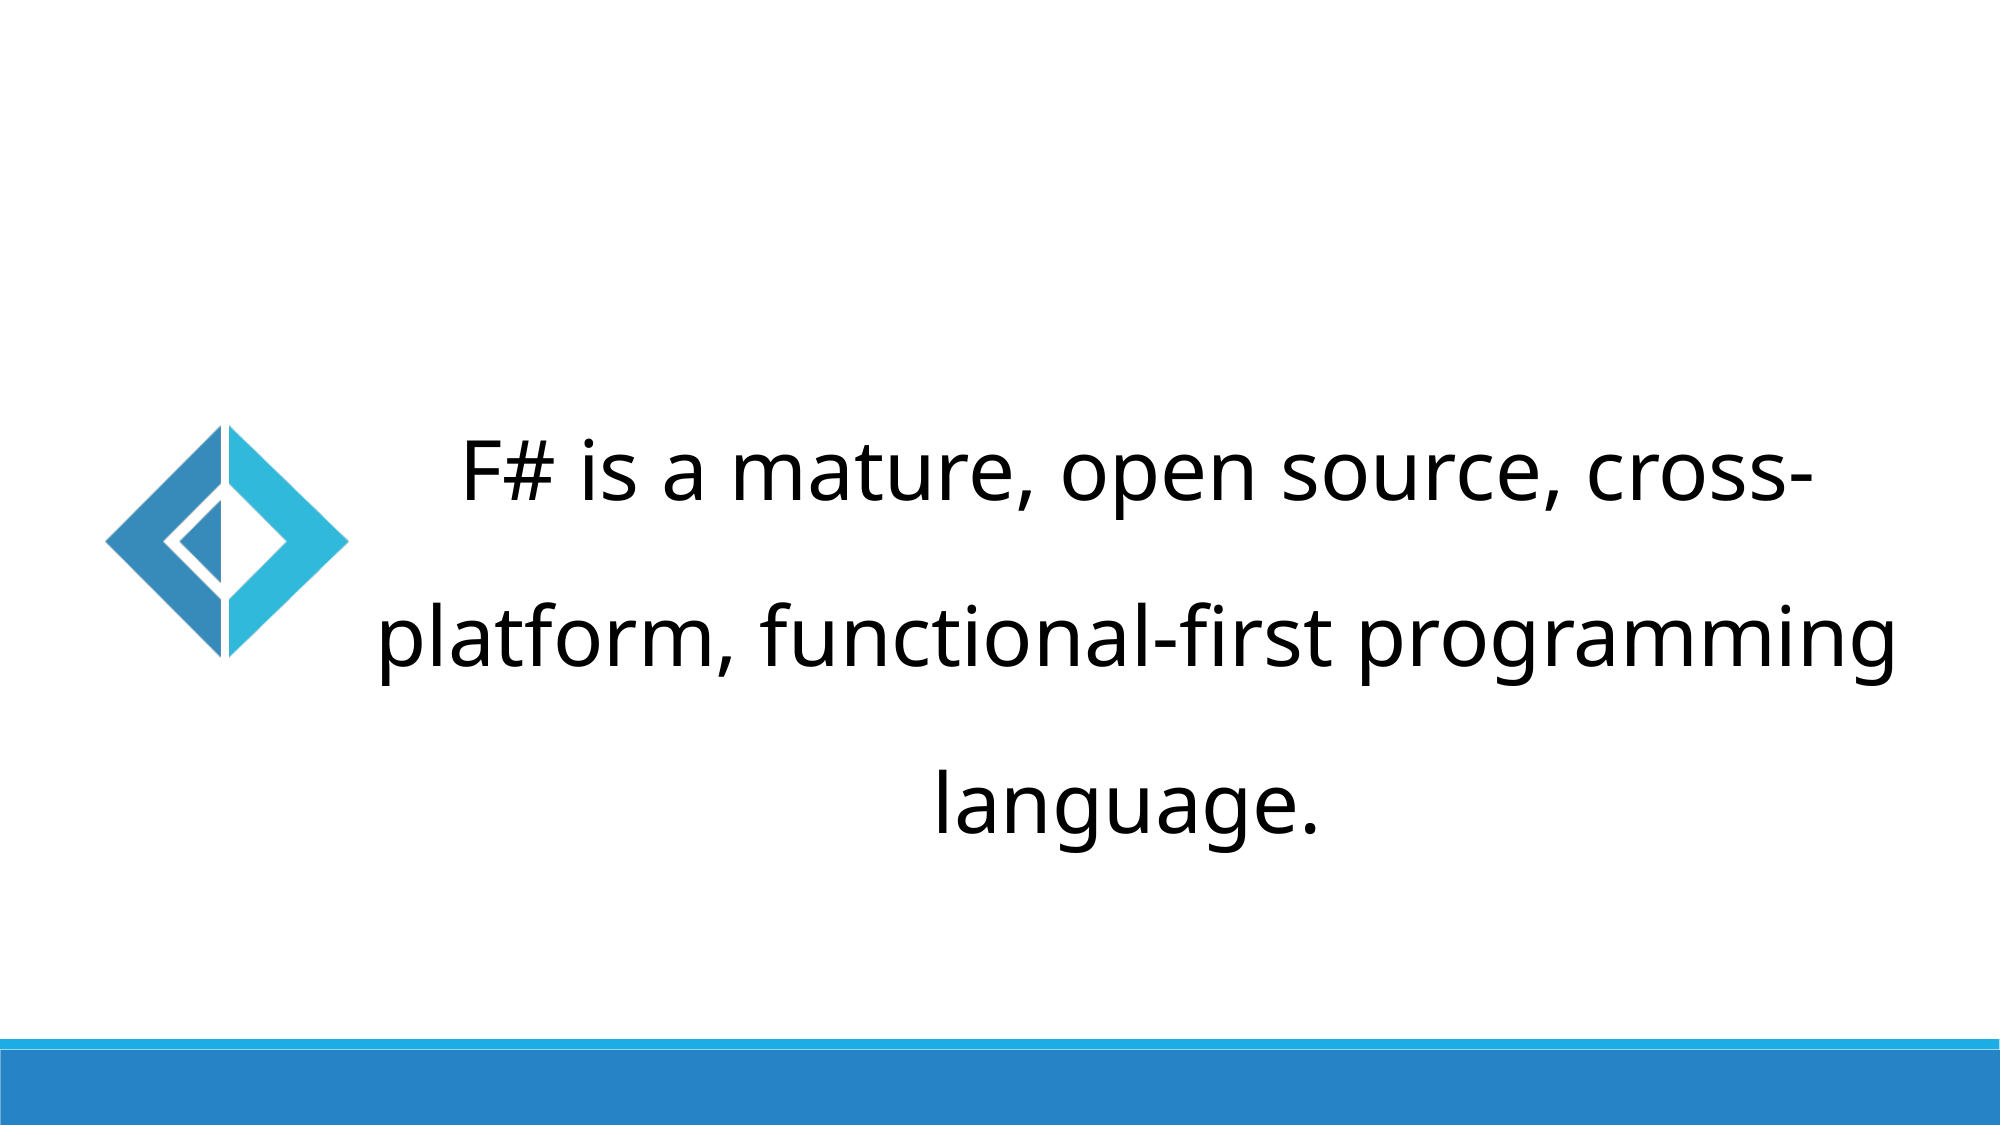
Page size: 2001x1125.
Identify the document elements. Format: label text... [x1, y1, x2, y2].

text_box F# is a mature, open source, cross-platform, functional-first programming language. [358, 342, 1918, 838]
picture [94, 410, 360, 676]
